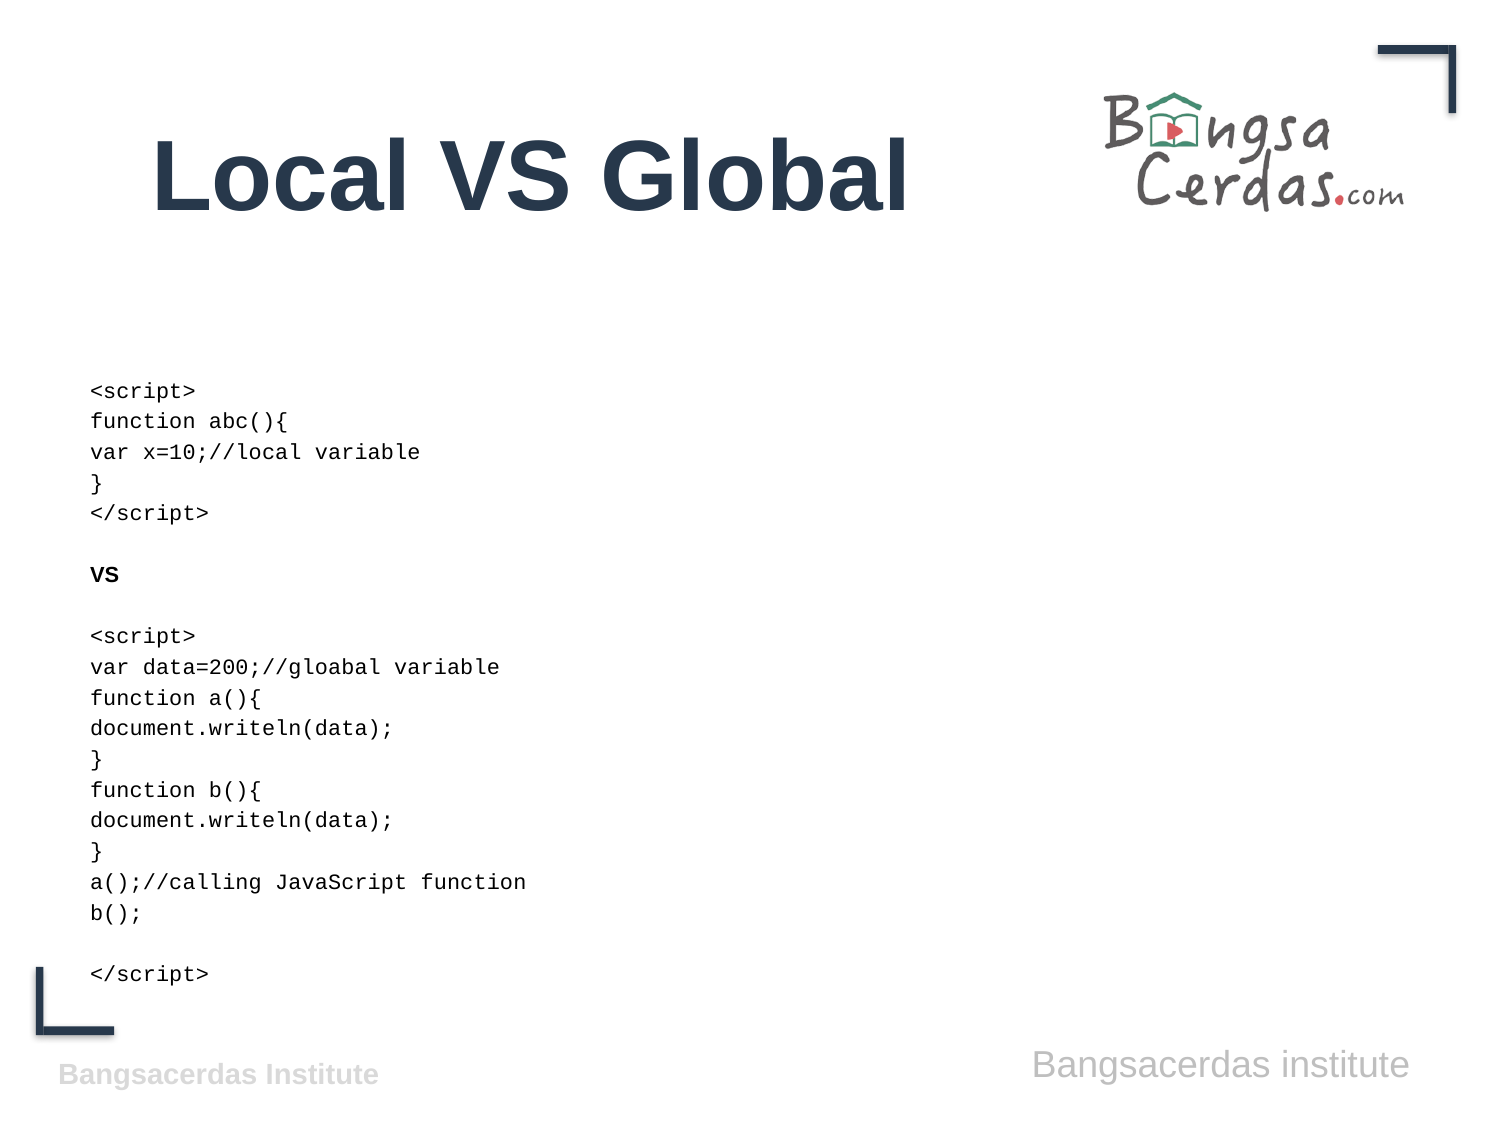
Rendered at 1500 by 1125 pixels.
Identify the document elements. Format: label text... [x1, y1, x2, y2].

list <script> function abc(){ var x=10;//local variable } </script> VS <script> var data=200;//gloabal variable function a(){ document.writeln(data); } function b(){ document.writeln(data); } a();//calling JavaScript function b(); </script> [75, 368, 1425, 1005]
list <script> var a=20; if(a==10){ document.write("a is equal to 10"); } else if(a==15){ document.write("a is equal to 15"); } else if(a==20){ document.write("a is equal to 20"); } else{ document.write("a is not equal to 10, 15 or 20"); } </script> [1074, 89, 1425, 212]
title Local VS Global [75, 45, 988, 297]
